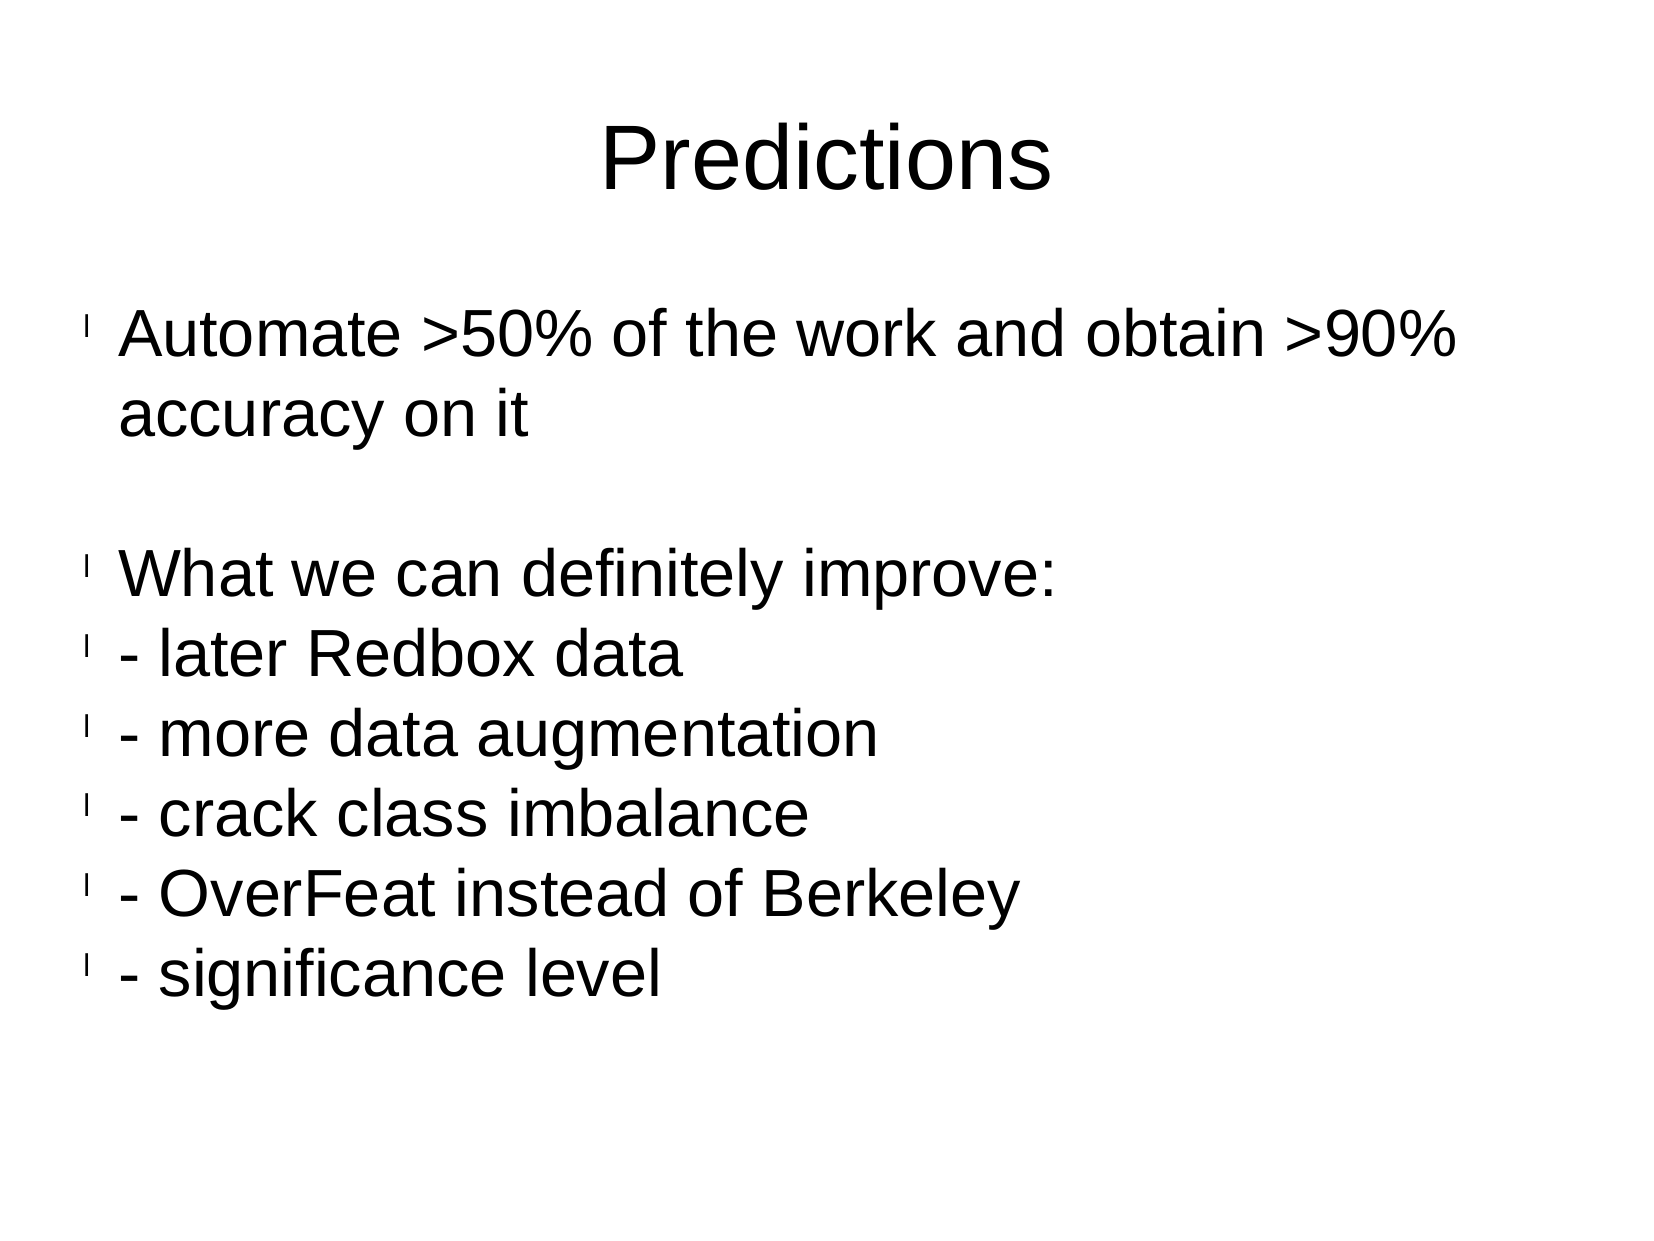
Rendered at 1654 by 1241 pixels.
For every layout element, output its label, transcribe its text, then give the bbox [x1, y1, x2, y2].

text_box Automate >50% of the work and obtain >90% accuracy on it What we can definitely improve: - later Redbox data - more data augmentation - crack class imbalance - OverFeat instead of Berkeley - significance level [82, 290, 1571, 1010]
text_box Predictions [82, 49, 1571, 257]
